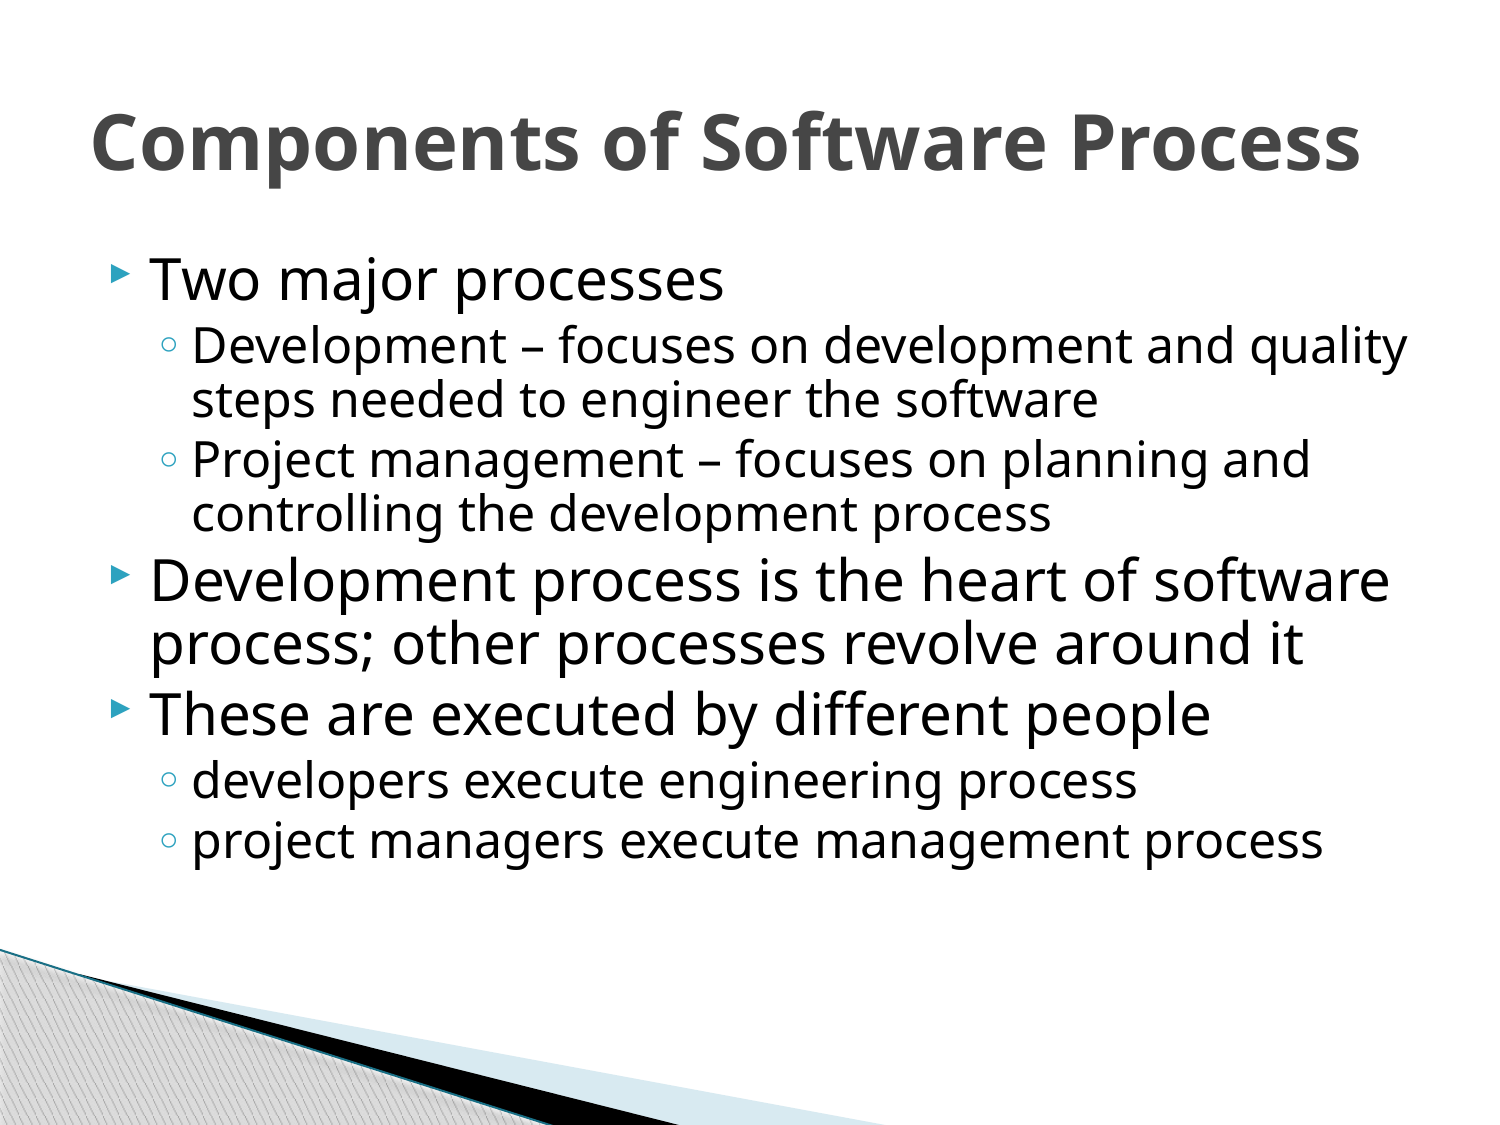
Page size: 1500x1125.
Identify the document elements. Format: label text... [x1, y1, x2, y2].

title Components of Software Process [75, 45, 1425, 233]
list Two major processes Development – focuses on development and quality steps needed to engineer the software Project management – focuses on planning and controlling the development process Development process is the heart of software process; other processes revolve around it These are executed by different people developers execute engineering process project managers execute management process [75, 243, 1425, 986]
